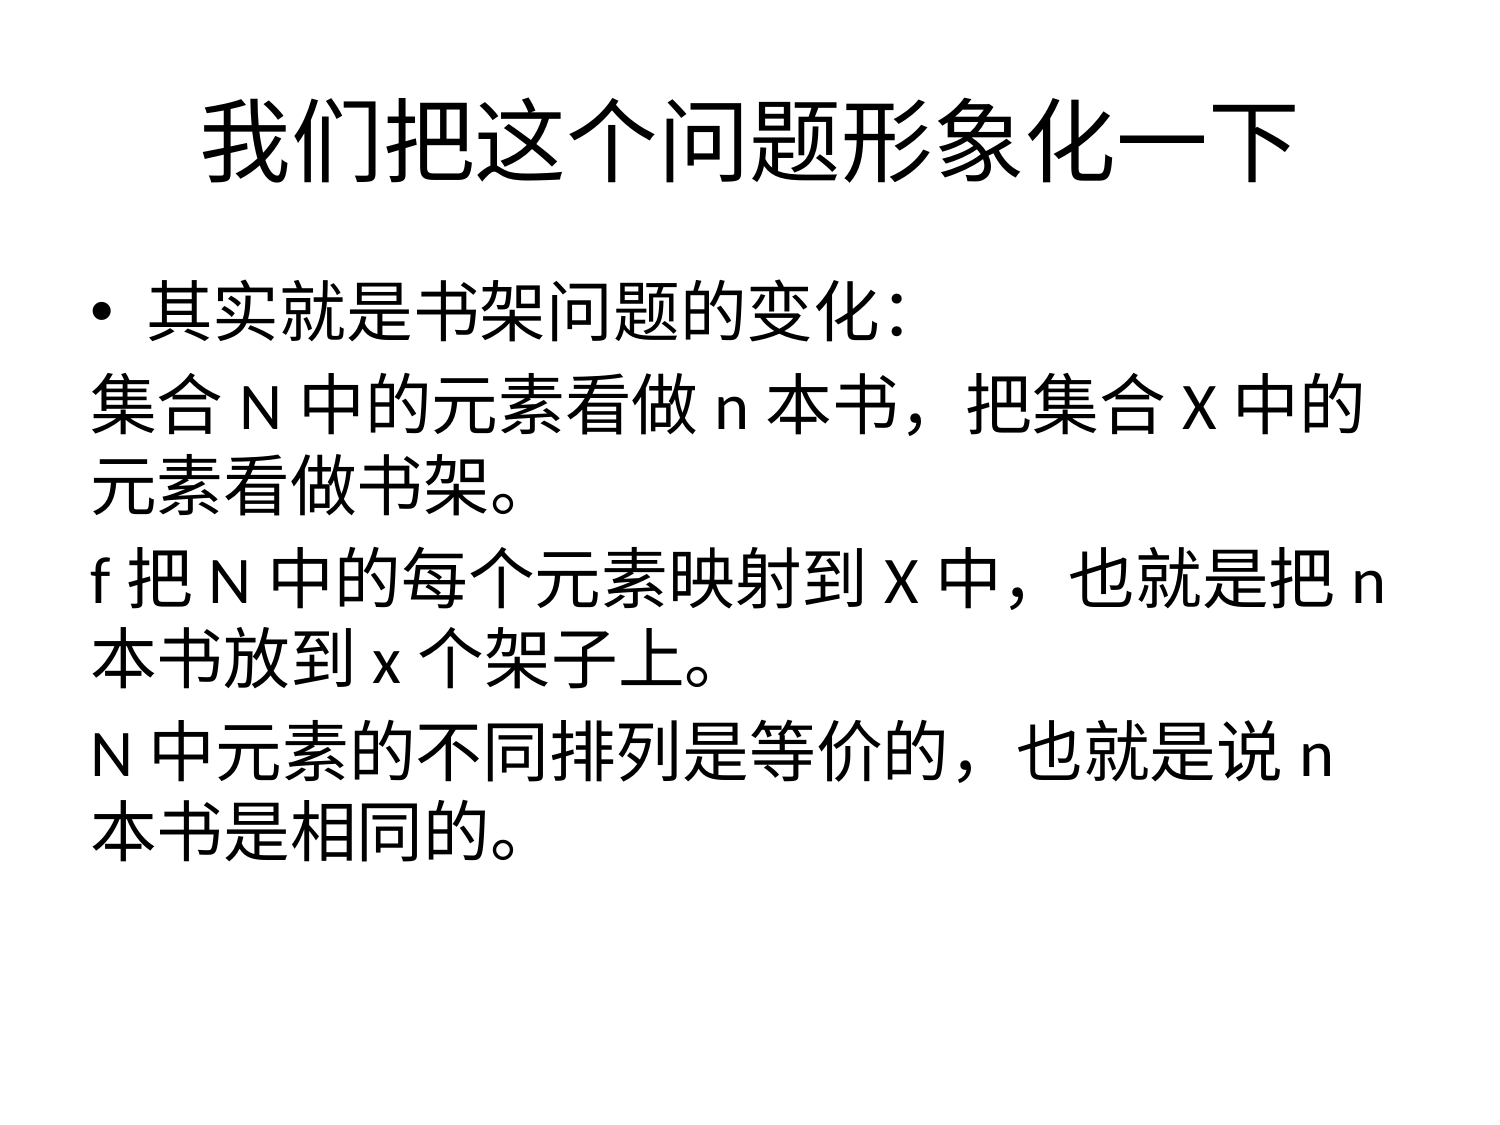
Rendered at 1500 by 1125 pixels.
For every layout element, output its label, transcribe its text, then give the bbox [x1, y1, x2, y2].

list 其实就是书架问题的变化： 集合N中的元素看做n本书，把集合X中的元素看做书架。 f把N中的每个元素映射到X中，也就是把n本书放到x个架子上。 N中元素的不同排列是等价的，也就是说n本书是相同的。 [75, 262, 1425, 1005]
title 我们把这个问题形象化一下 [75, 45, 1425, 233]
